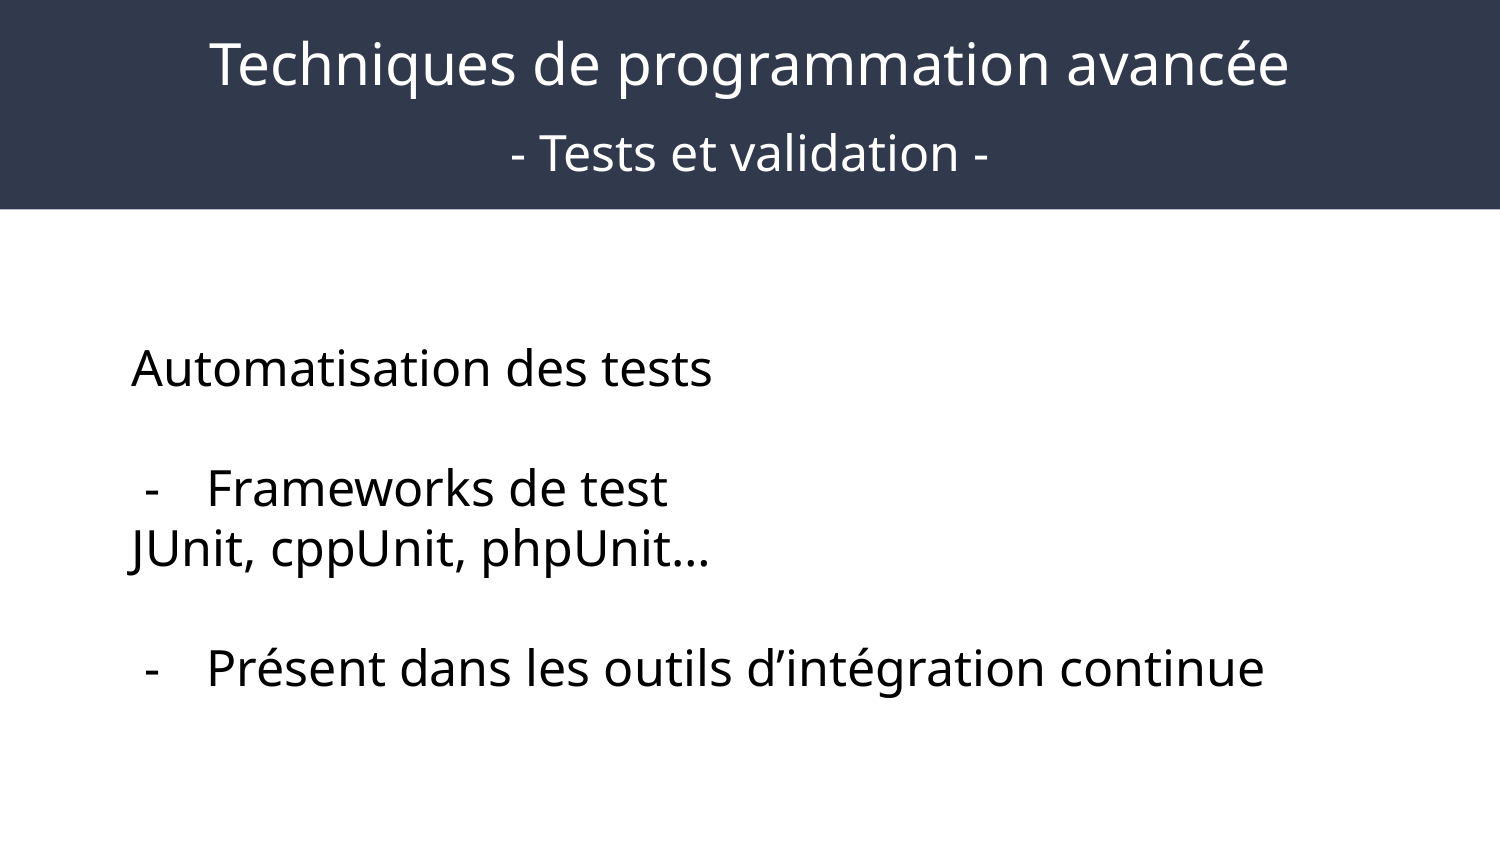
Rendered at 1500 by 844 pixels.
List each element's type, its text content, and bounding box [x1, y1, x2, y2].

title Techniques de programmation avancée - Tests et validation - [0, 0, 1500, 209]
text_box Automatisation des tests Frameworks de test JUnit, cppUnit, phpUnit… Présent dans les outils d’intégration continue [116, 321, 1451, 795]
